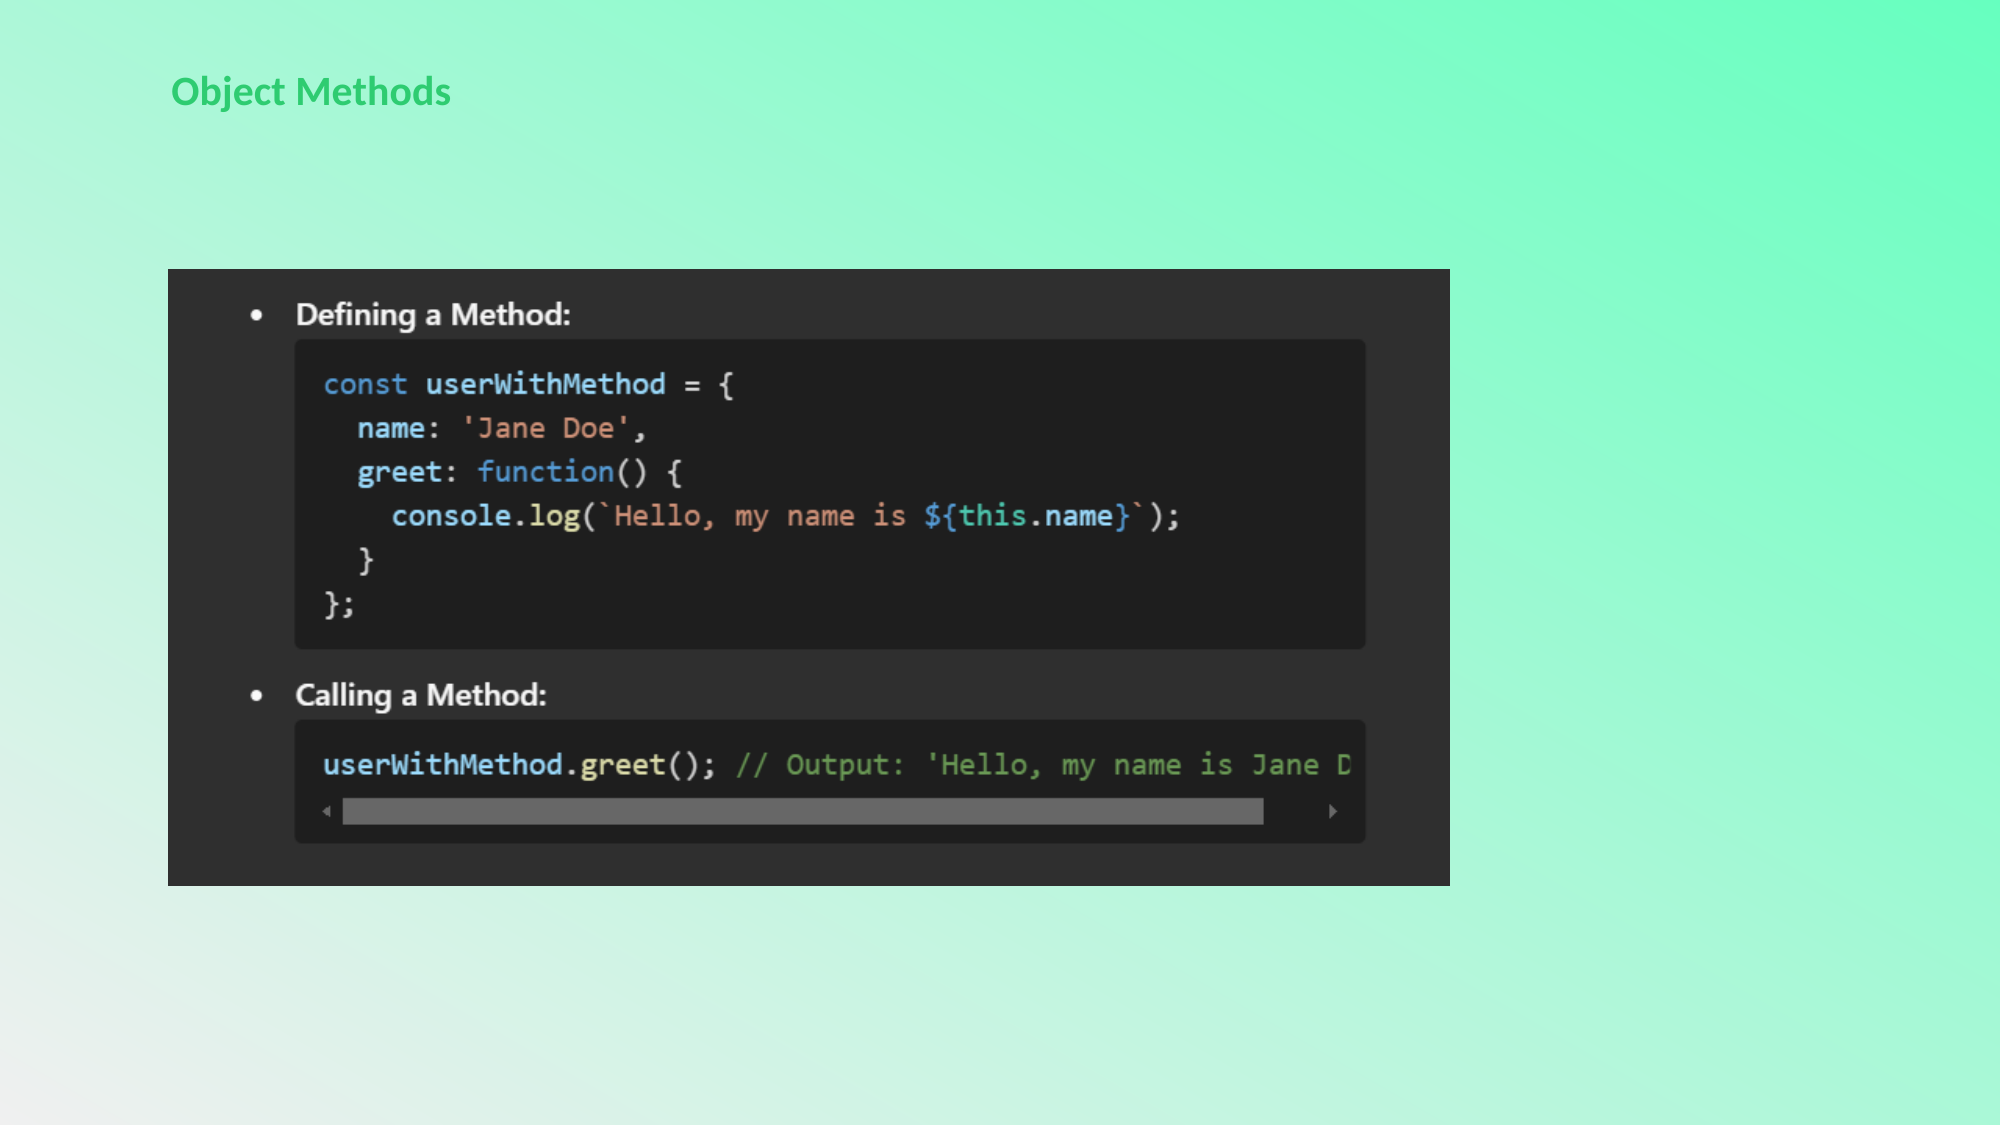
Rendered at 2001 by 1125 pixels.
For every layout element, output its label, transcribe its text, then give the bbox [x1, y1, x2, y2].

text_box Object Methods [156, 56, 1526, 122]
picture [168, 269, 1450, 886]
